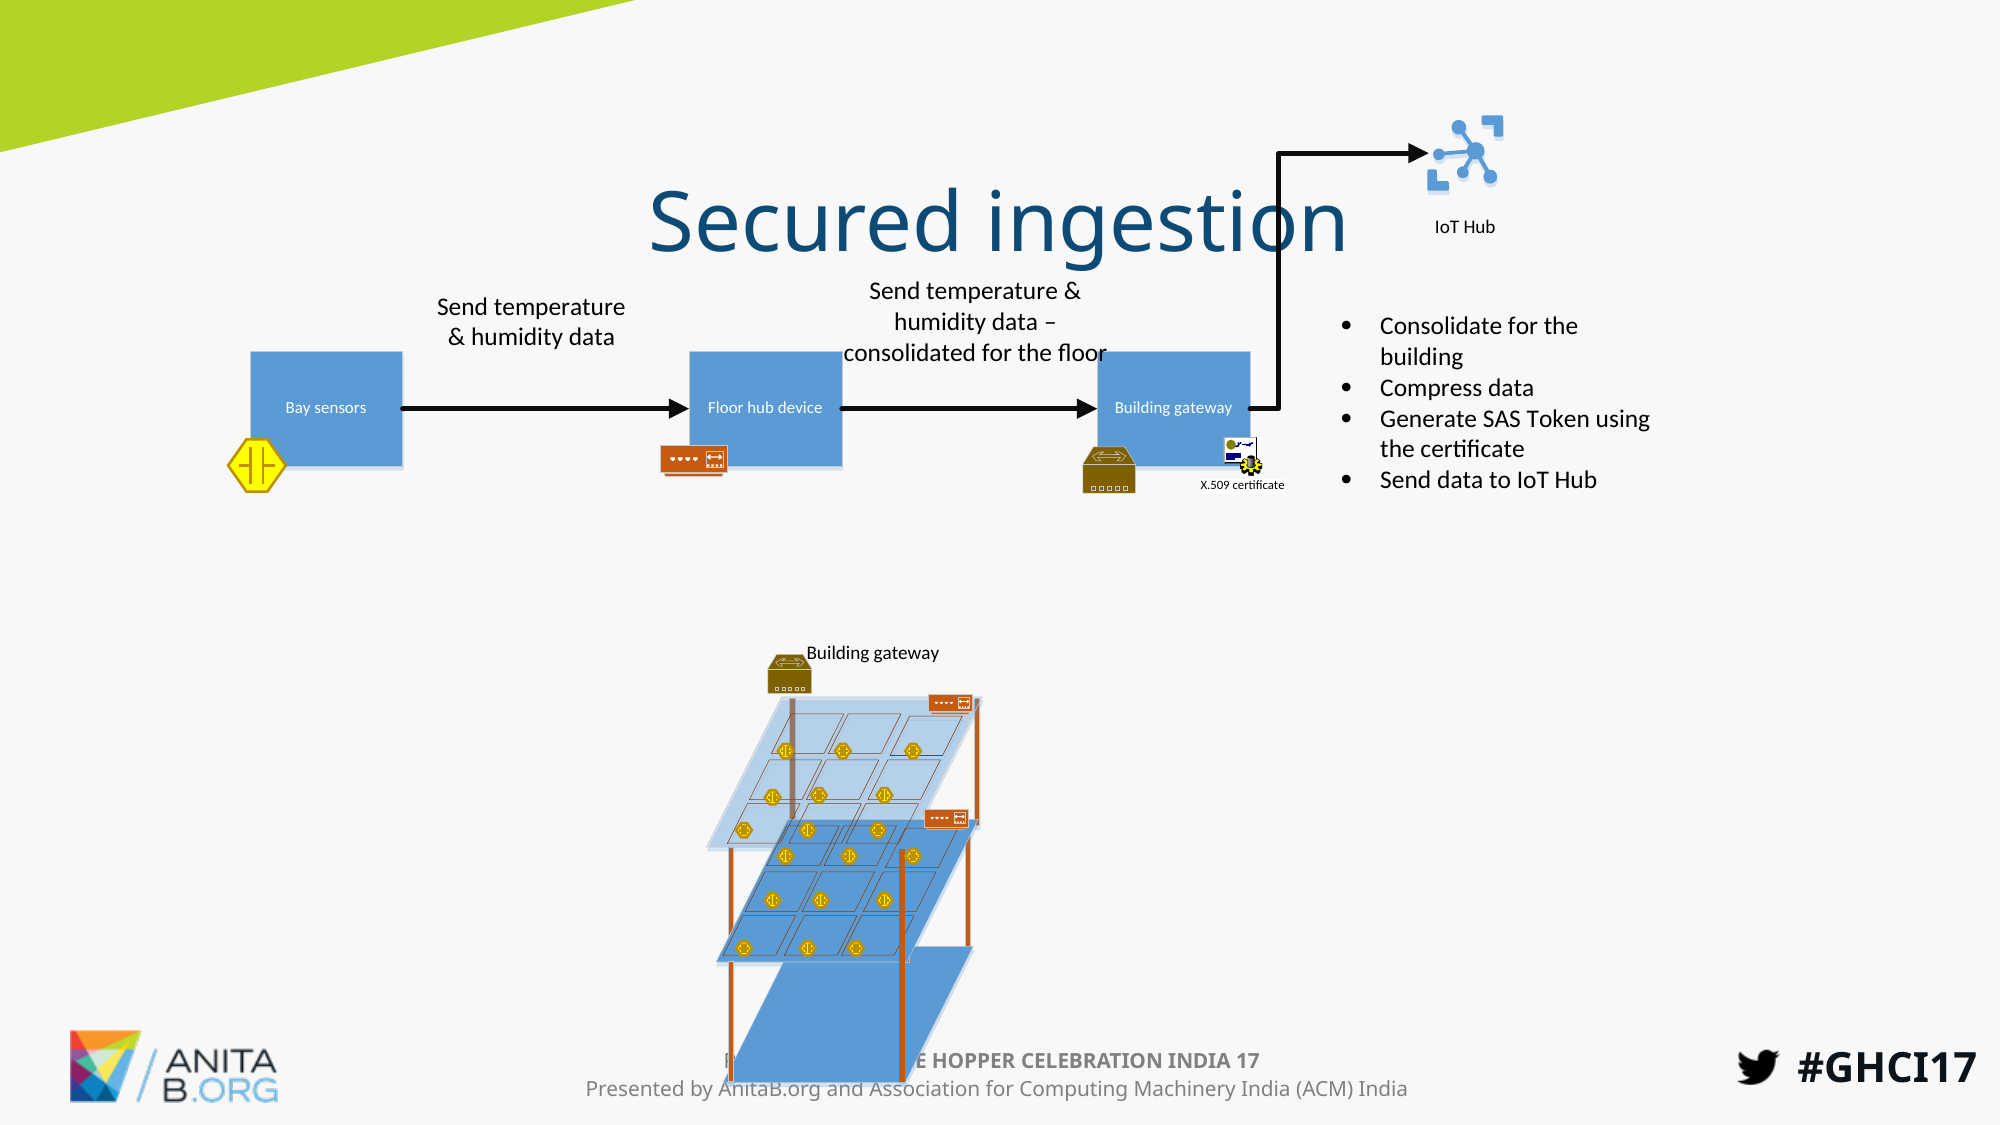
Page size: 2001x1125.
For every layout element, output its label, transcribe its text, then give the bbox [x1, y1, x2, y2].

title Secured ingestion [52, 59, 1948, 278]
picture [1737, 1046, 1780, 1089]
picture [70, 110, 1672, 1103]
